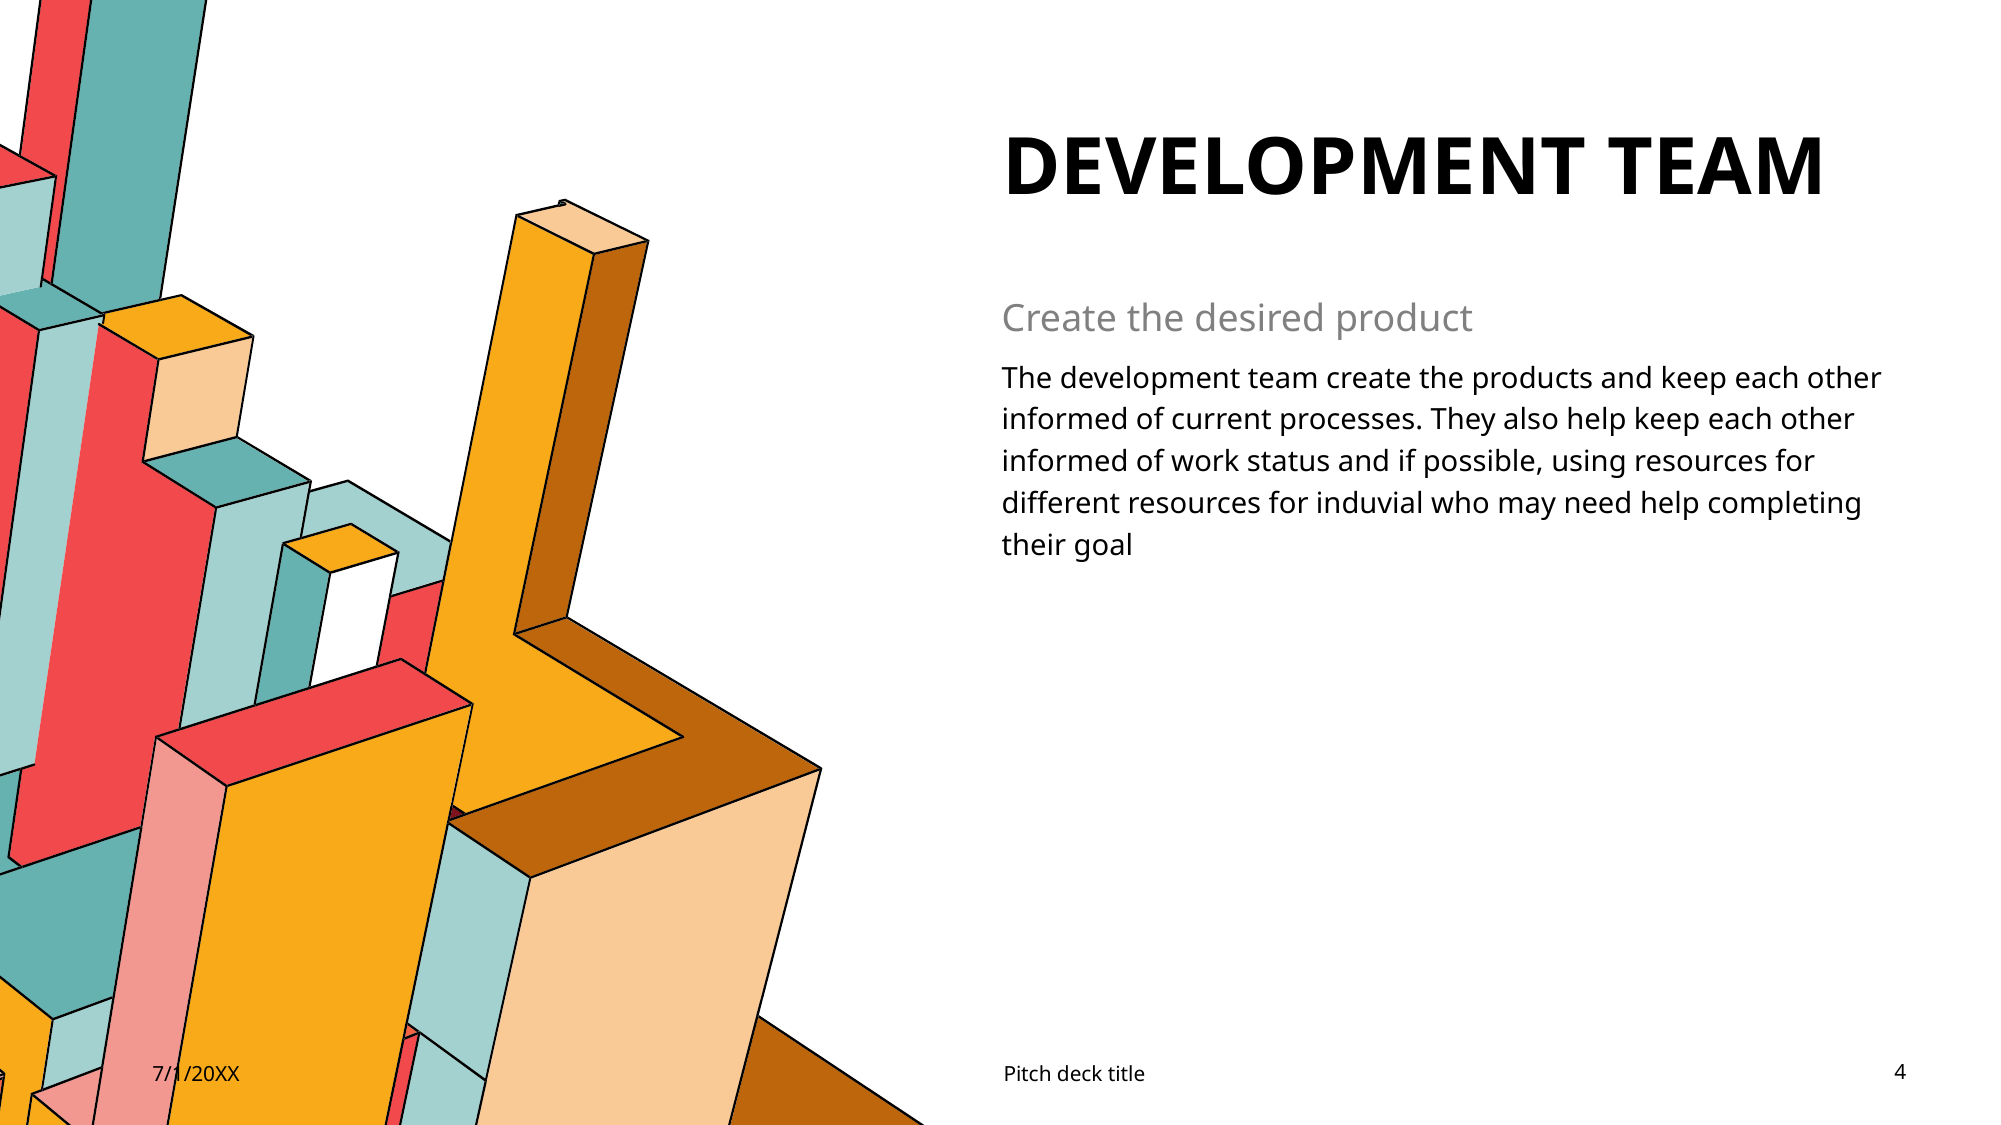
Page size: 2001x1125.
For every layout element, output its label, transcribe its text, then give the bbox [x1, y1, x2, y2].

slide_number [137, 1042, 588, 1103]
footer Pitch deck title [988, 1042, 1484, 1103]
title Development team [987, 59, 1917, 277]
list Create the desired product [986, 277, 1917, 338]
slide_number 4 [1651, 1042, 1922, 1103]
list The development team create the products and keep each other informed of current processes. They also help keep each other informed of work status and if possible, using resources for different resources for induvial who may need help completing their goal [986, 345, 1917, 613]
